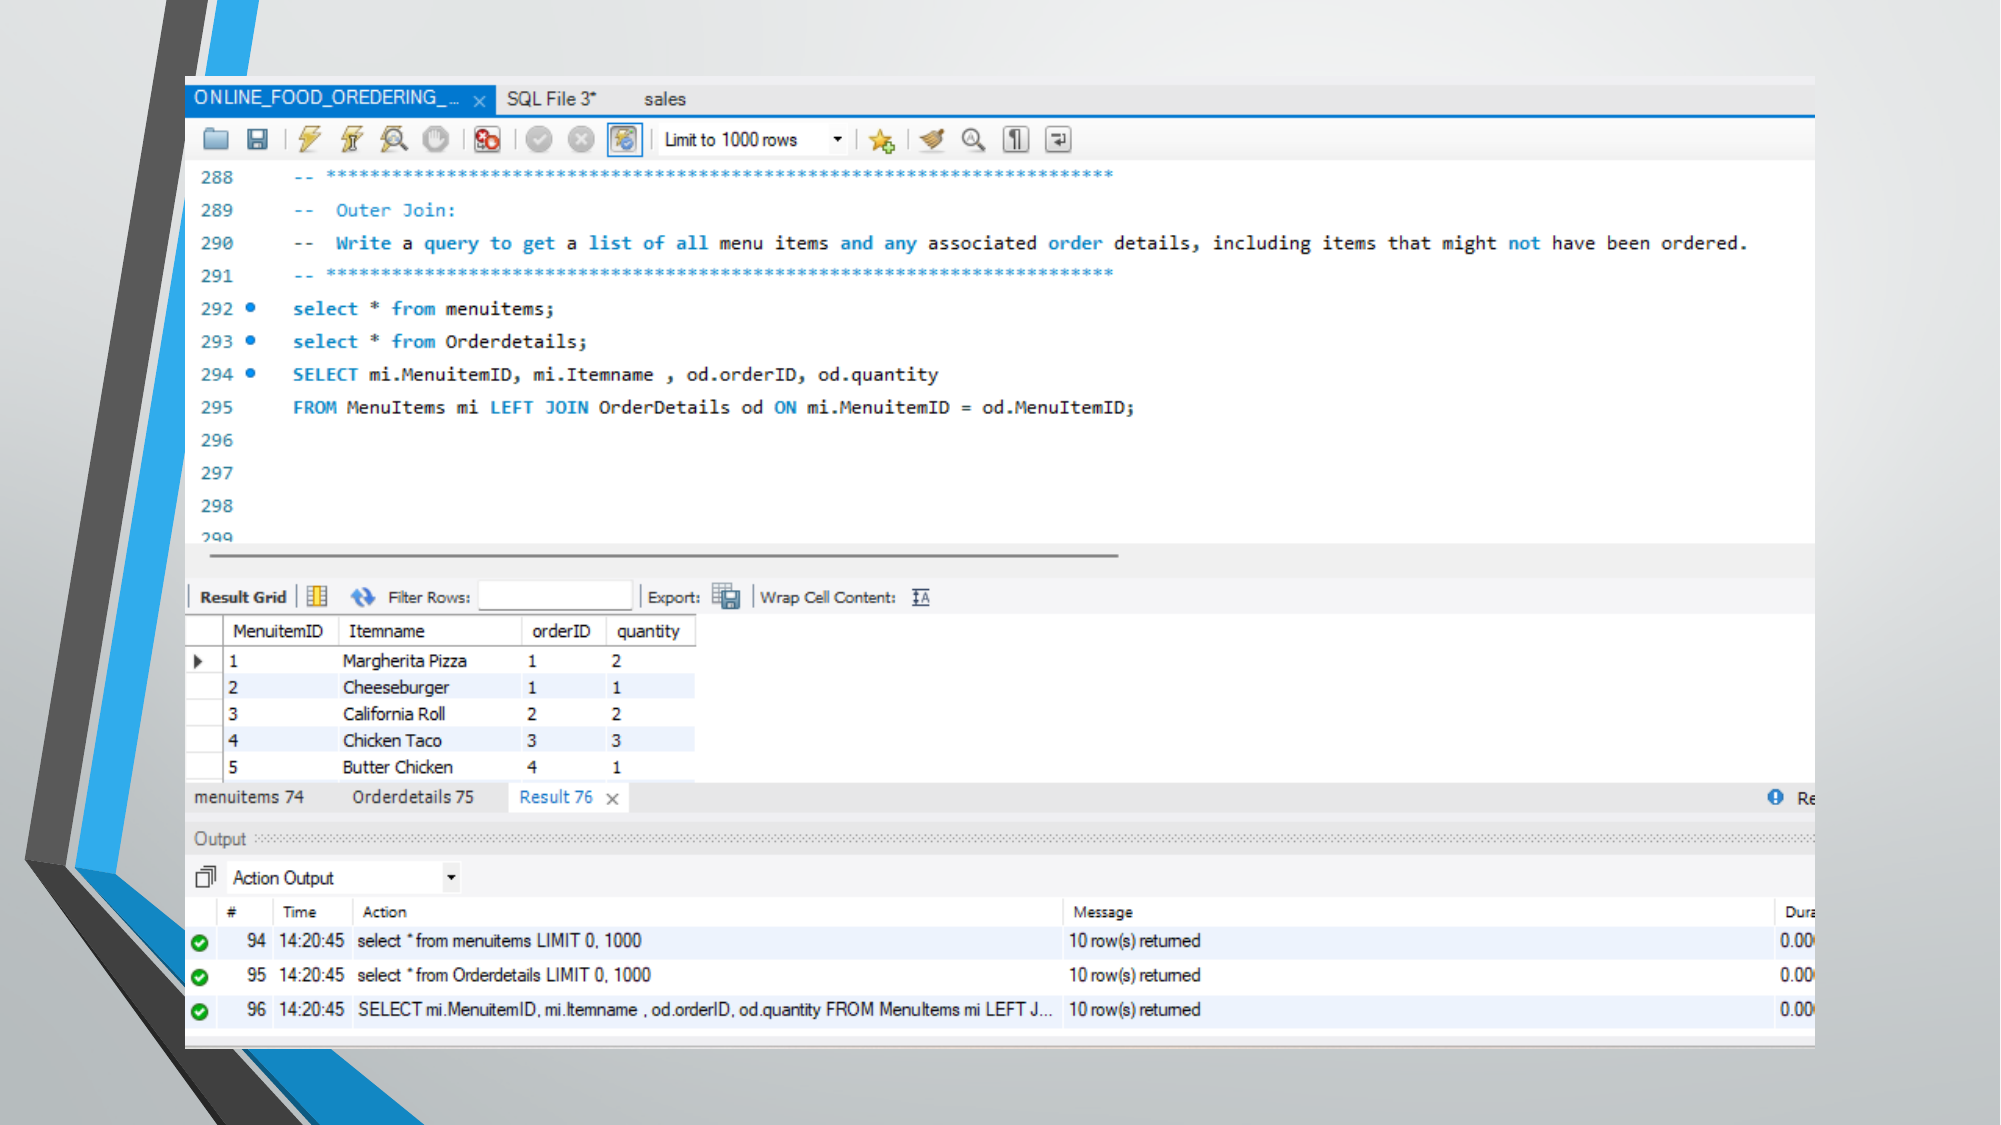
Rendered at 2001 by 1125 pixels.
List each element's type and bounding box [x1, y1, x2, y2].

picture [185, 76, 1815, 1049]
